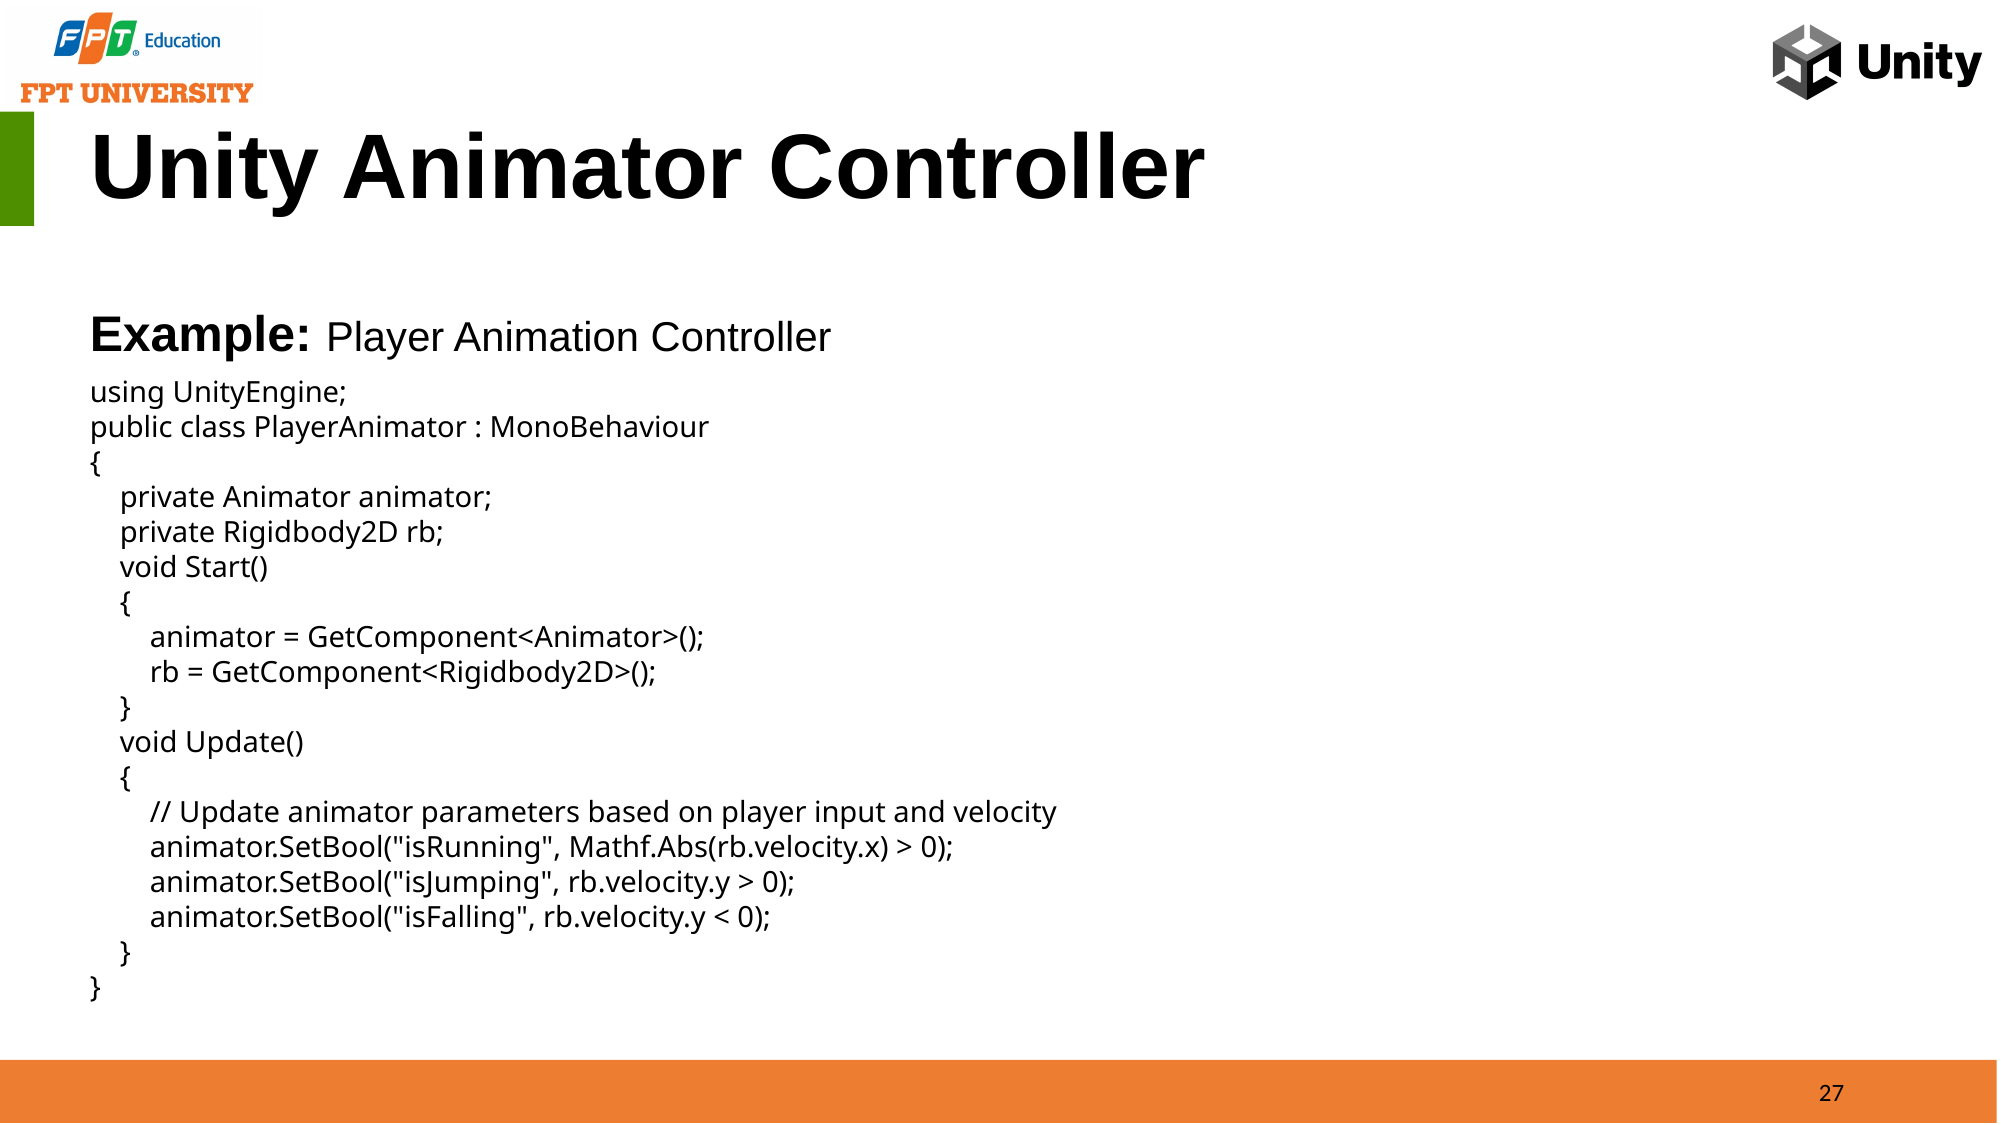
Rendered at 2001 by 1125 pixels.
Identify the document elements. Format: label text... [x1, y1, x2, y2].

text_box [31, 238, 1807, 965]
picture [4, 4, 262, 108]
picture [1765, 0, 1991, 125]
text_box Example: Player Animation Controller using UnityEngine; public class PlayerAnimator : MonoBehaviour { private Animator animator; private Rigidbody2D rb; void Start() { animator = GetComponent<Animator>(); rb = GetComponent<Rigidbody2D>(); } void Update() { // Update animator parameters based on player input and velocity animator.SetBool("isRunning", Mathf.Abs(rb.velocity.x) > 0); animator.SetBool("isJumping", rb.velocity.y > 0); animator.SetBool("isFalling", rb.velocity.y < 0); } } [75, 293, 1875, 1016]
slide_number 27 [1412, 1063, 1860, 1121]
text_box Unity Animator Controller [37, 111, 1974, 226]
